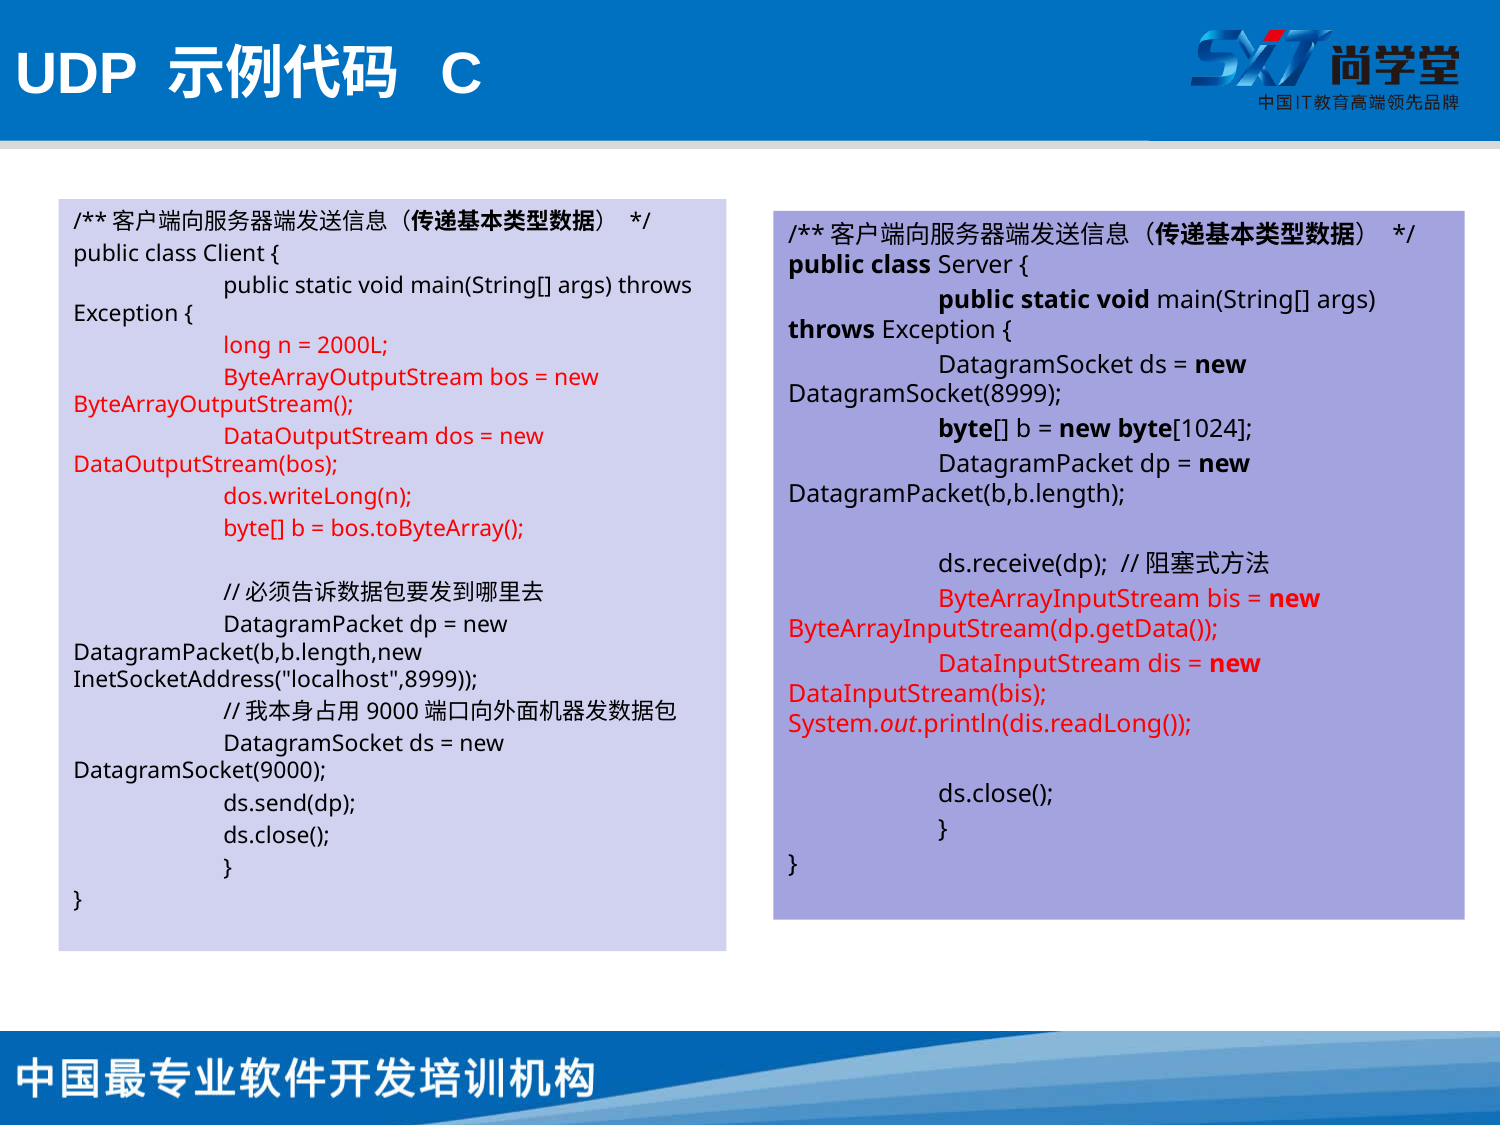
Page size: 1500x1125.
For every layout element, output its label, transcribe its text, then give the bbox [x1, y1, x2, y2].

picture [1173, 0, 1500, 141]
text_box /**客户端向服务器端发送信息（传递基本类型数据） */ public class Client { public static void main(String[] args) throws Exception { long n = 2000L; ByteArrayOutputStream bos = new ByteArrayOutputStream(); DataOutputStream dos = new DataOutputStream(bos); dos.writeLong(n); byte[] b = bos.toByteArray(); //必须告诉数据包要发到哪里去 DatagramPacket dp = new DatagramPacket(b,b.length,new InetSocketAddress("localhost",8999)); //我本身占用9000端口向外面机器发数据包 DatagramSocket ds = new DatagramSocket(9000); ds.send(dp); ds.close(); } } [58, 199, 727, 952]
picture [0, 1031, 1500, 1125]
text_box /**客户端向服务器端发送信息（传递基本类型数据） */ public class Server { public static void main(String[] args) throws Exception { DatagramSocket ds = new DatagramSocket(8999); byte[] b = new byte[1024]; DatagramPacket dp = new DatagramPacket(b,b.length); ds.receive(dp); //阻塞式方法 ByteArrayInputStream bis = new ByteArrayInputStream(dp.getData()); DataInputStream dis = new DataInputStream(bis); System.out.println(dis.readLong()); ds.close(); } } [773, 210, 1465, 920]
title UDP 示例代码 C [0, 0, 1173, 141]
